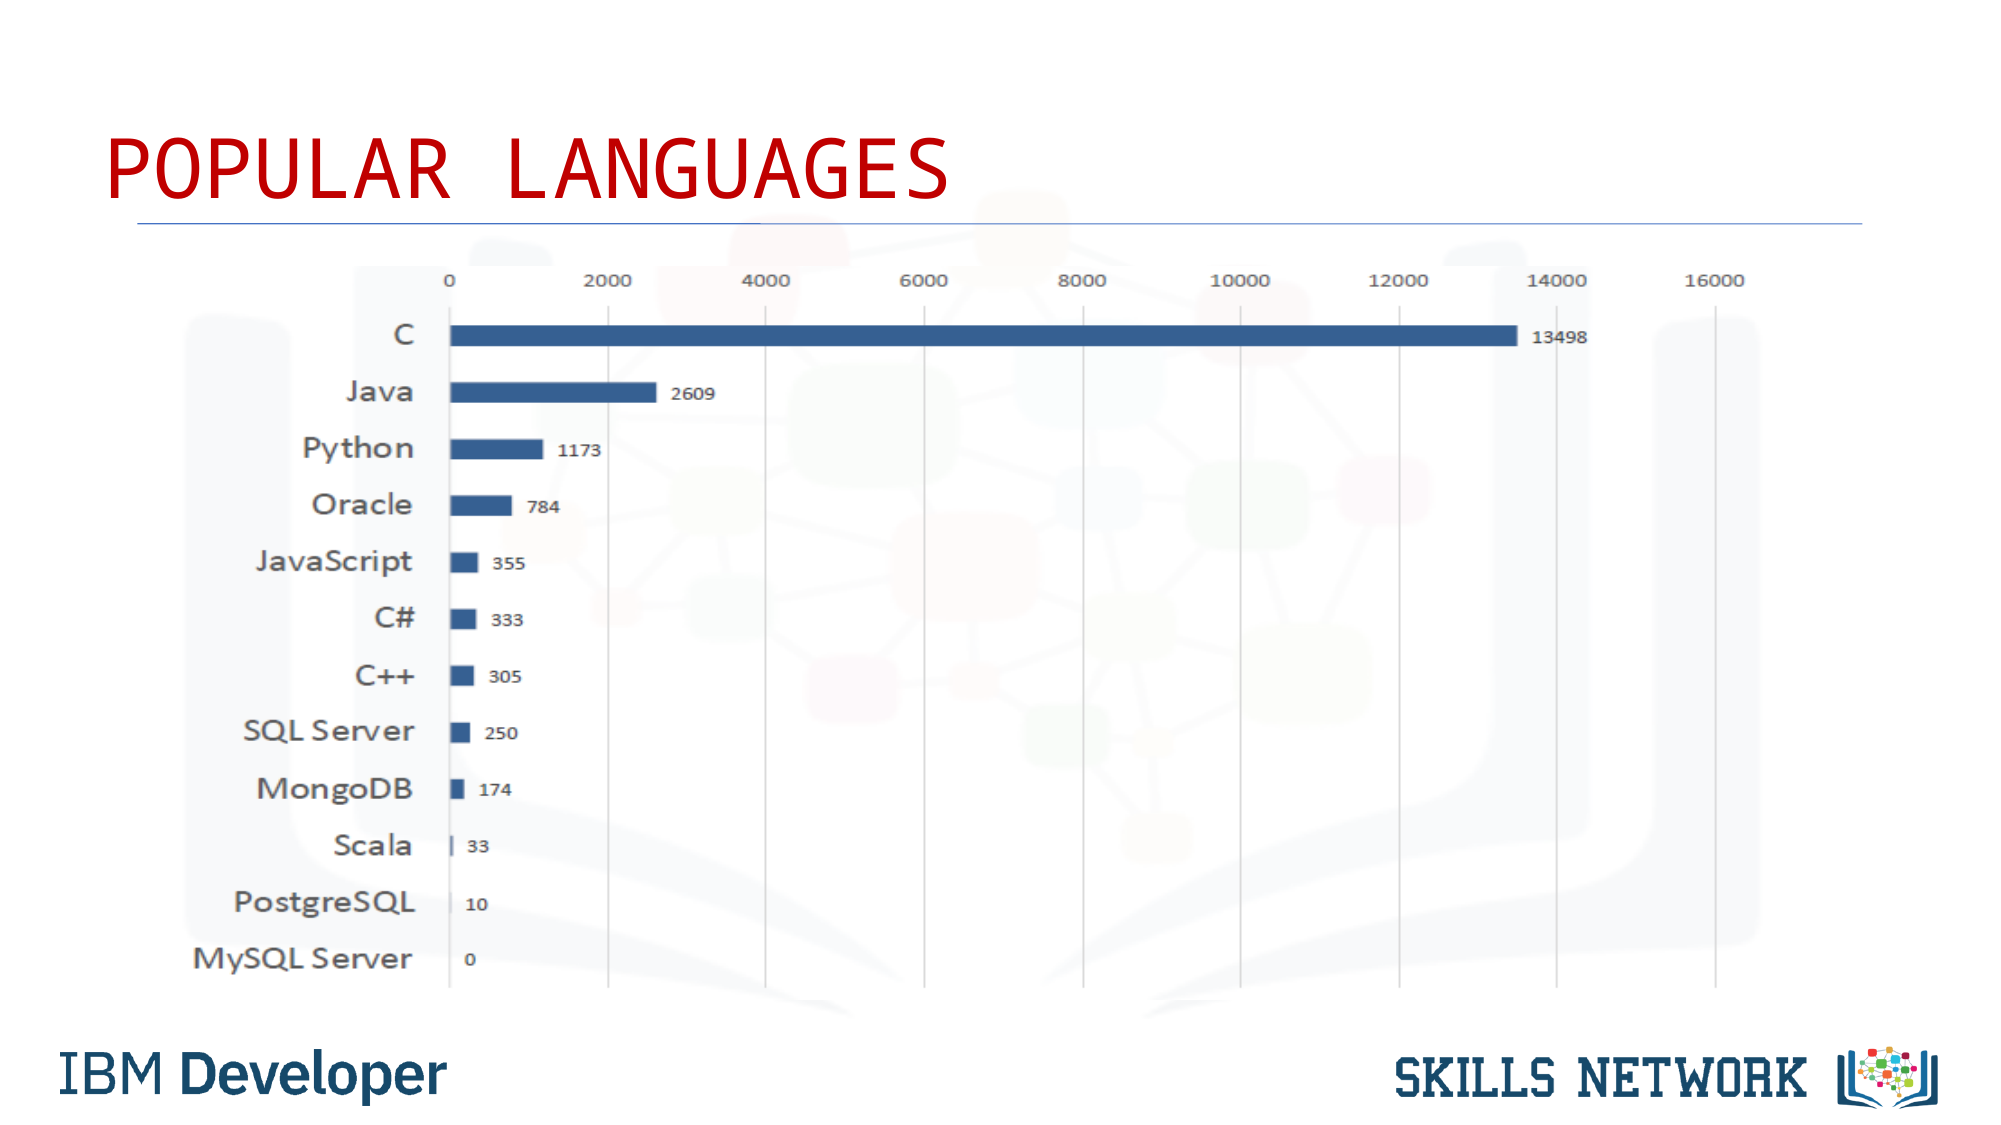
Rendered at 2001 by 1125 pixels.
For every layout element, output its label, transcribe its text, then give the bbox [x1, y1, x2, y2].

title POPULAR LANGUAGES [88, 62, 1061, 281]
picture [55, 1045, 459, 1108]
picture [1390, 1045, 1945, 1111]
picture [176, 266, 1764, 1000]
